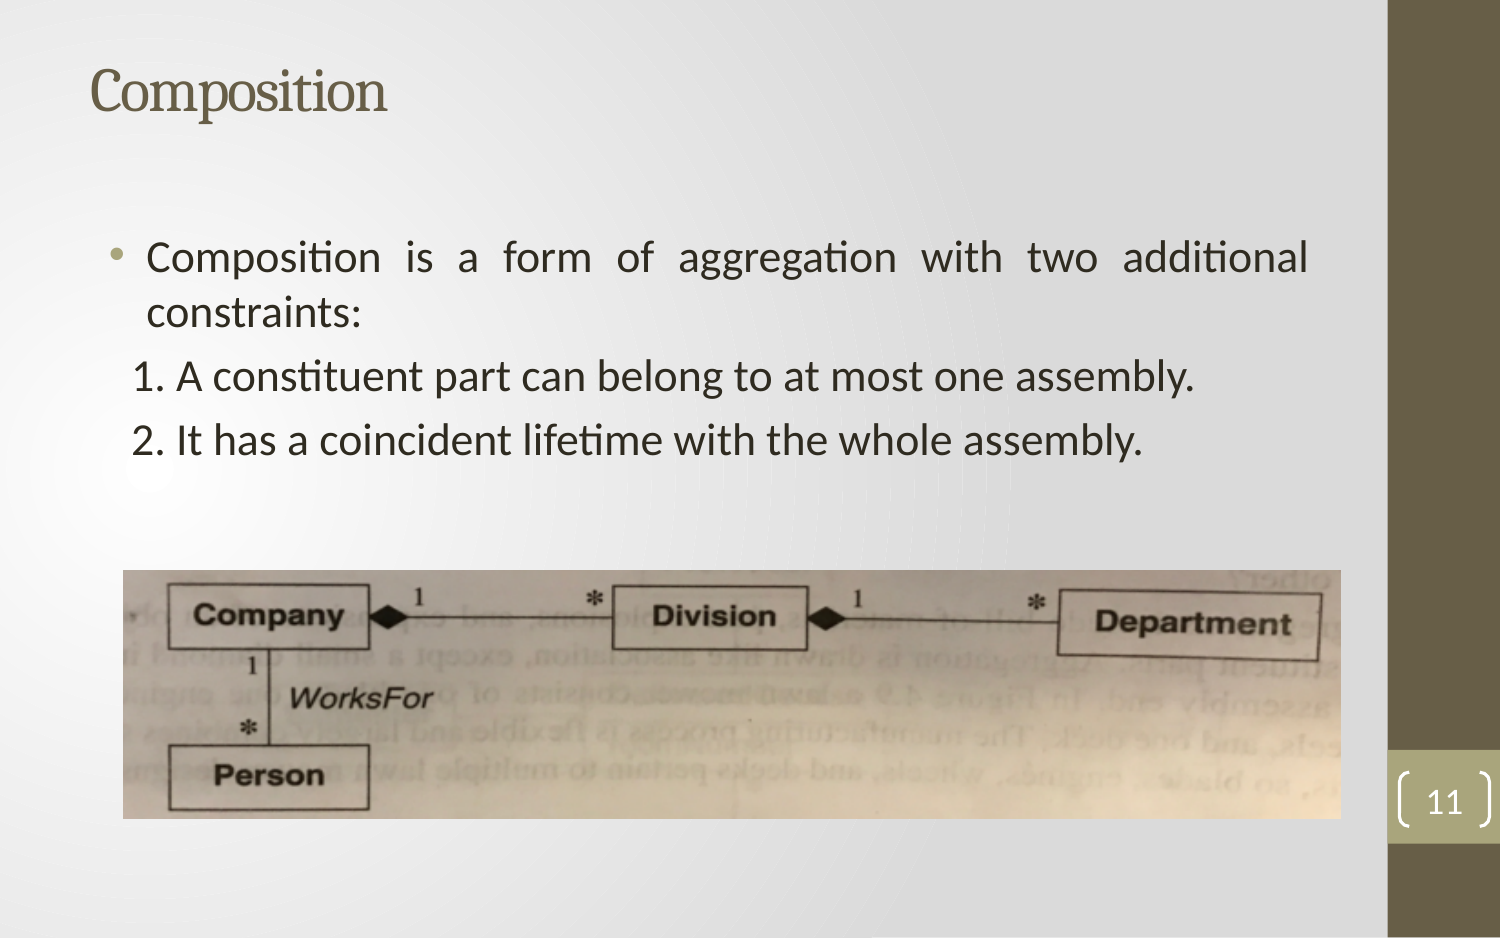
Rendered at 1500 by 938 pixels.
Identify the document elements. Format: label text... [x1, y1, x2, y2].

list Composition is a form of aggregation with two additional constraints: 1. A constituent part can belong to at most one assembly. 2. It has a coincident lifetime with the whole assembly. [75, 218, 1325, 875]
title Composition [75, 0, 1425, 174]
picture [123, 569, 1342, 820]
slide_number 11 [1397, 770, 1492, 828]
